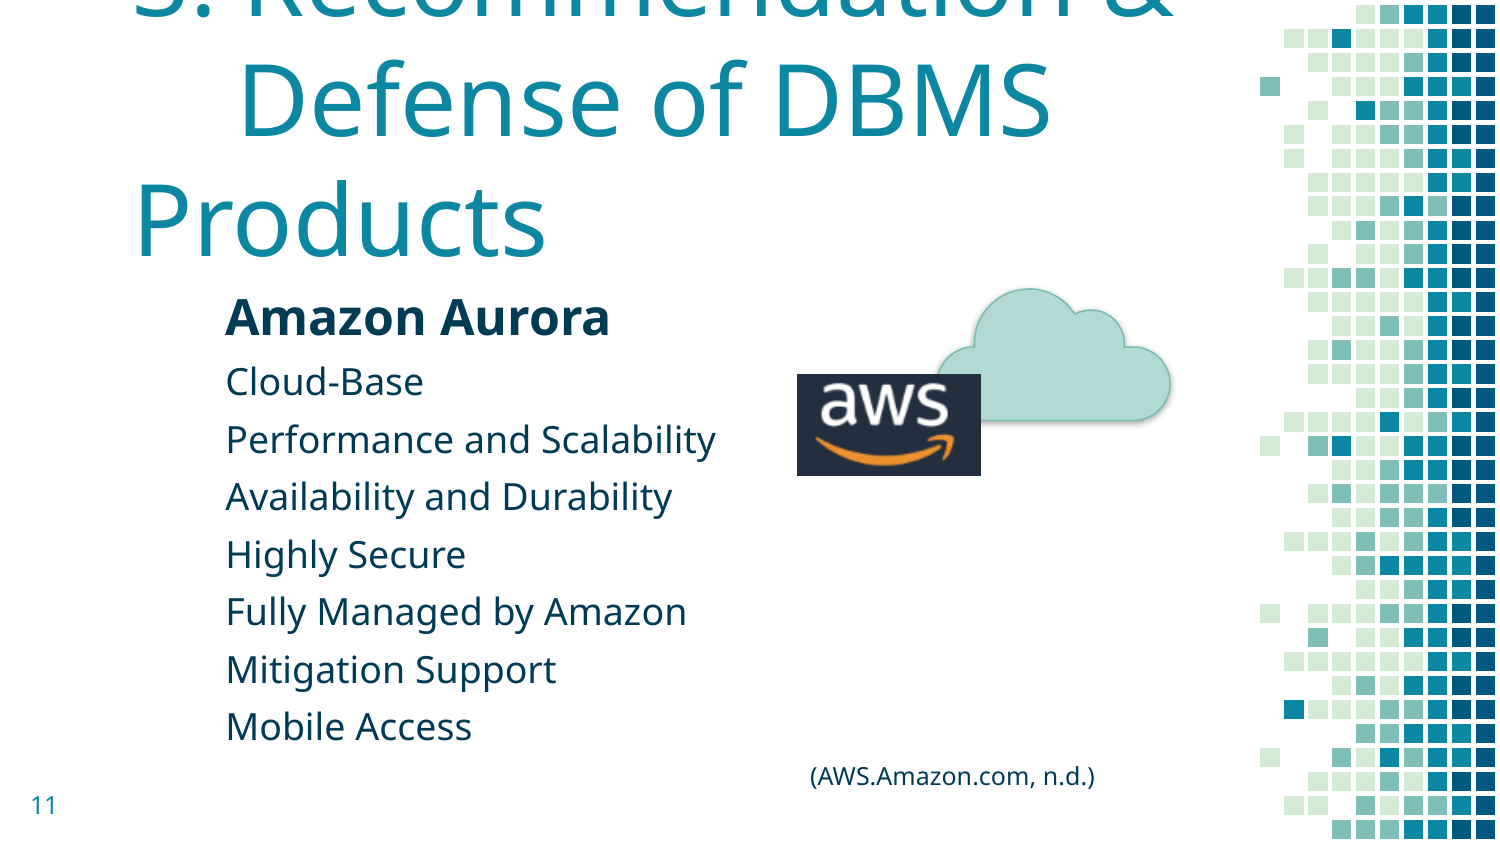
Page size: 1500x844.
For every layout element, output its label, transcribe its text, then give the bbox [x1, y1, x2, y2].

slide_number 11 [15, 774, 105, 839]
list Amazon Aurora Cloud-Base Performance and Scalability Availability and Durability Highly Secure Fully Managed by Amazon Mitigation Support Mobile Access (AWS.Amazon.com, n.d.) [197, 270, 1111, 696]
text_box [938, 288, 1171, 422]
picture [797, 374, 981, 477]
title 3. Recommendation & Defense of DBMS Products [117, 151, 1319, 292]
